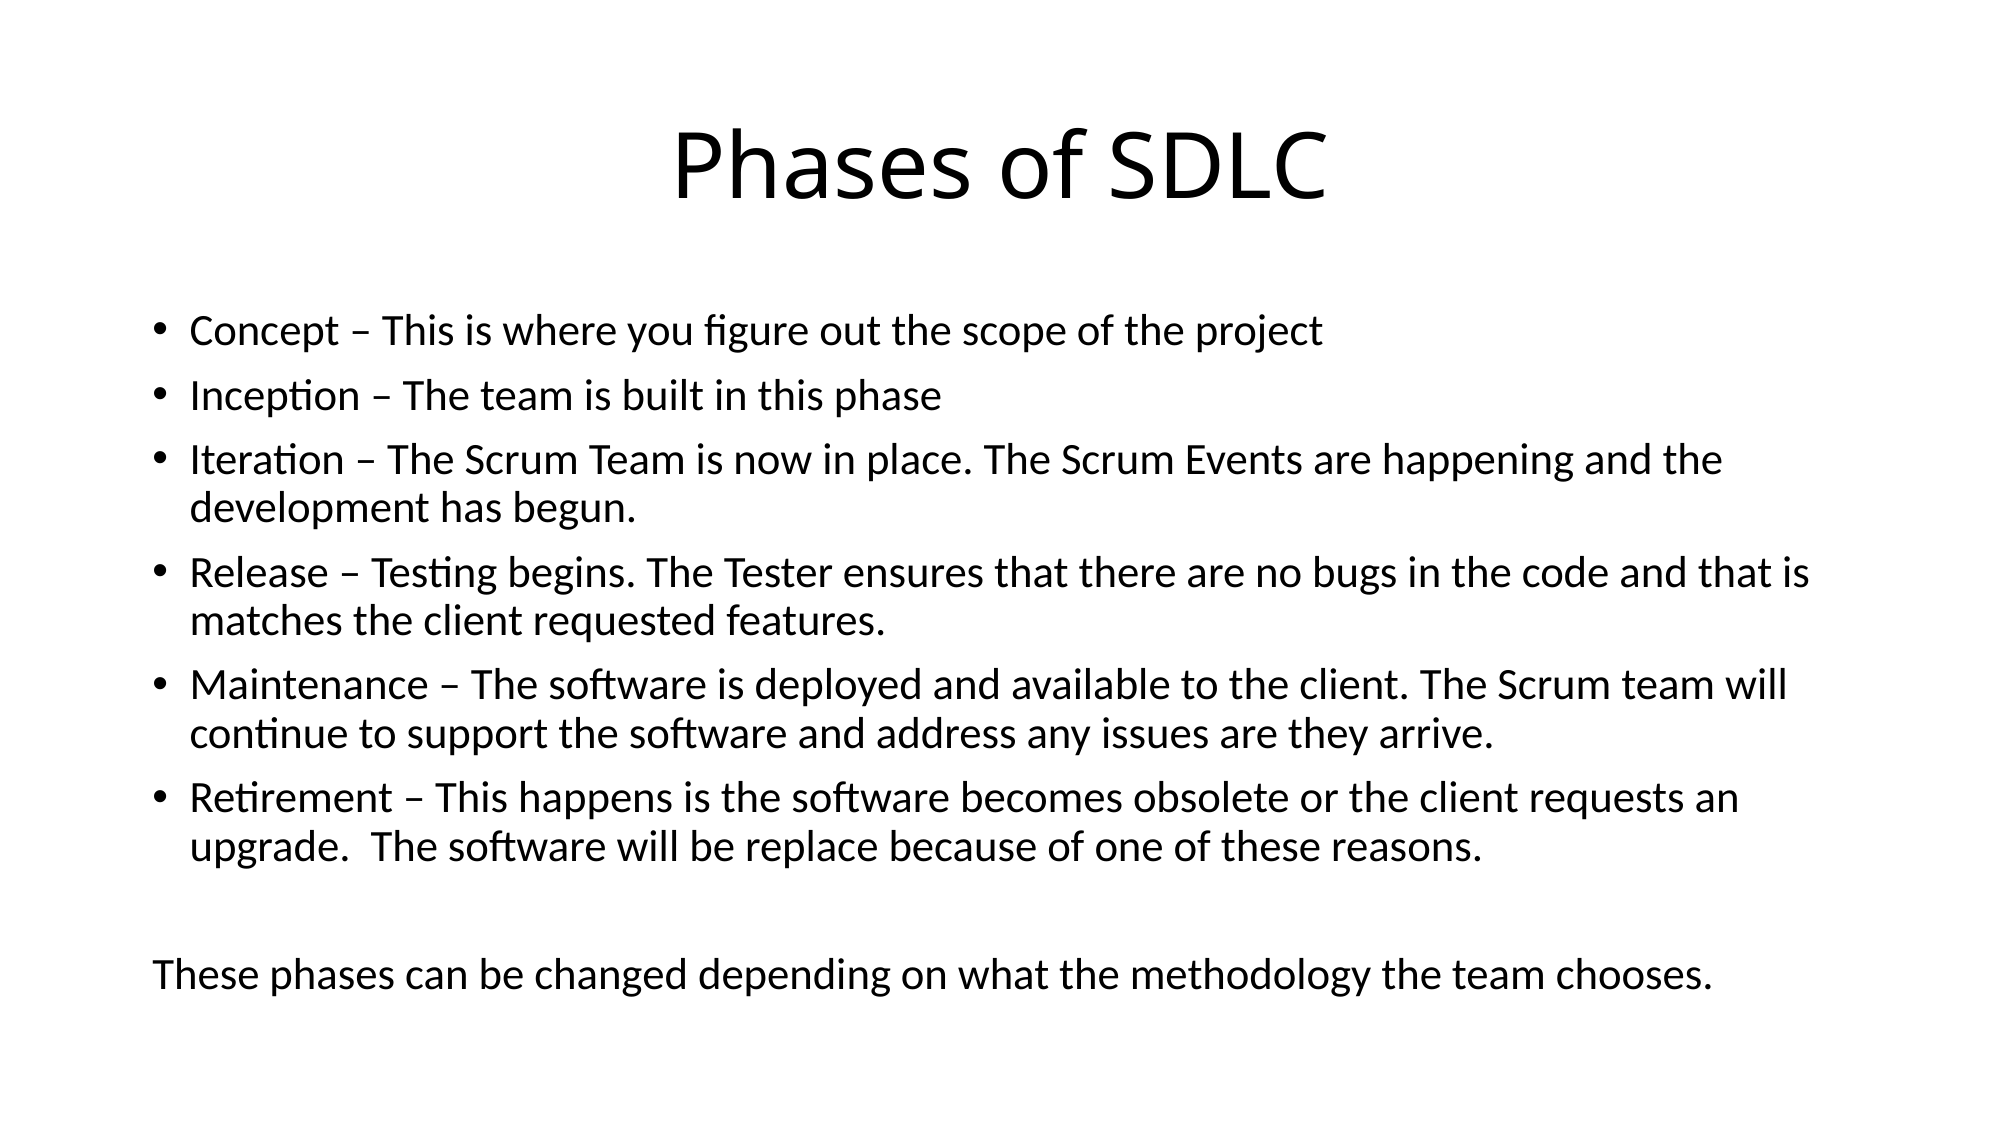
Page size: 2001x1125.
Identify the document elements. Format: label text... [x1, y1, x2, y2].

title Phases of SDLC [137, 59, 1863, 278]
list Concept – This is where you figure out the scope of the project Inception – The team is built in this phase Iteration – The Scrum Team is now in place. The Scrum Events are happening and the development has begun. Release – Testing begins. The Tester ensures that there are no bugs in the code and that is matches the client requested features. Maintenance – The software is deployed and available to the client. The Scrum team will continue to support the software and address any issues are they arrive. Retirement – This happens is the software becomes obsolete or the client requests an upgrade. The software will be replace because of one of these reasons. These phases can be changed depending on what the methodology the team chooses. [137, 299, 1863, 1014]
